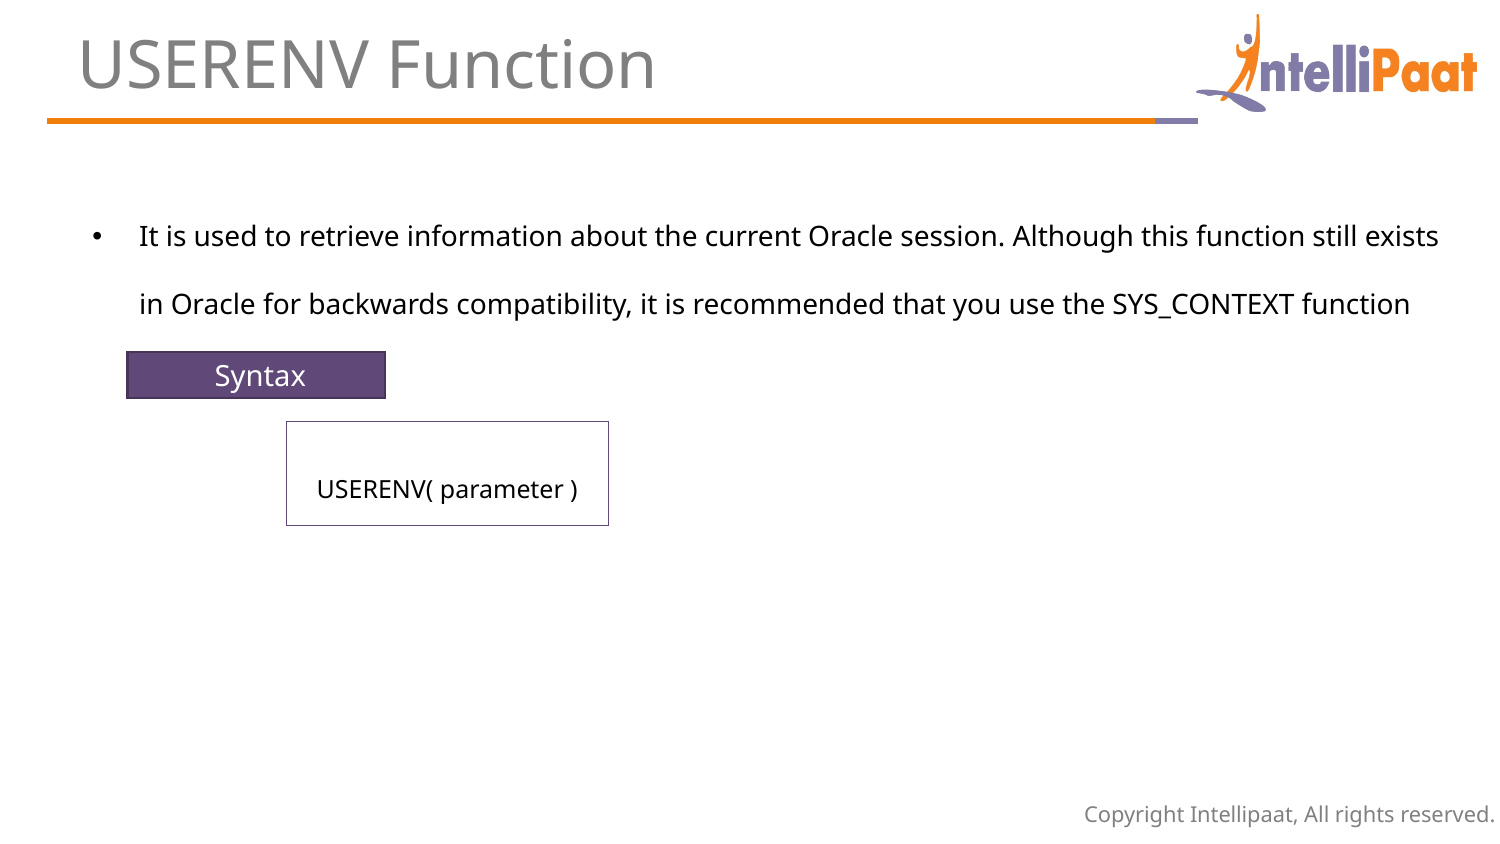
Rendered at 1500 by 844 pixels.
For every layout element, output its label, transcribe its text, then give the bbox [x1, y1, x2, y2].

text_box Syntax [126, 351, 386, 399]
picture [1196, 14, 1477, 112]
text_box USERENV Function [77, 23, 1188, 84]
text_box It is used to retrieve information about the current Oracle session. Although this function still exists in Oracle for backwards compatibility, it is recommended that you use the SYS_CONTEXT function instead. [77, 177, 1474, 395]
text_box USERENV( parameter ) [286, 421, 609, 526]
